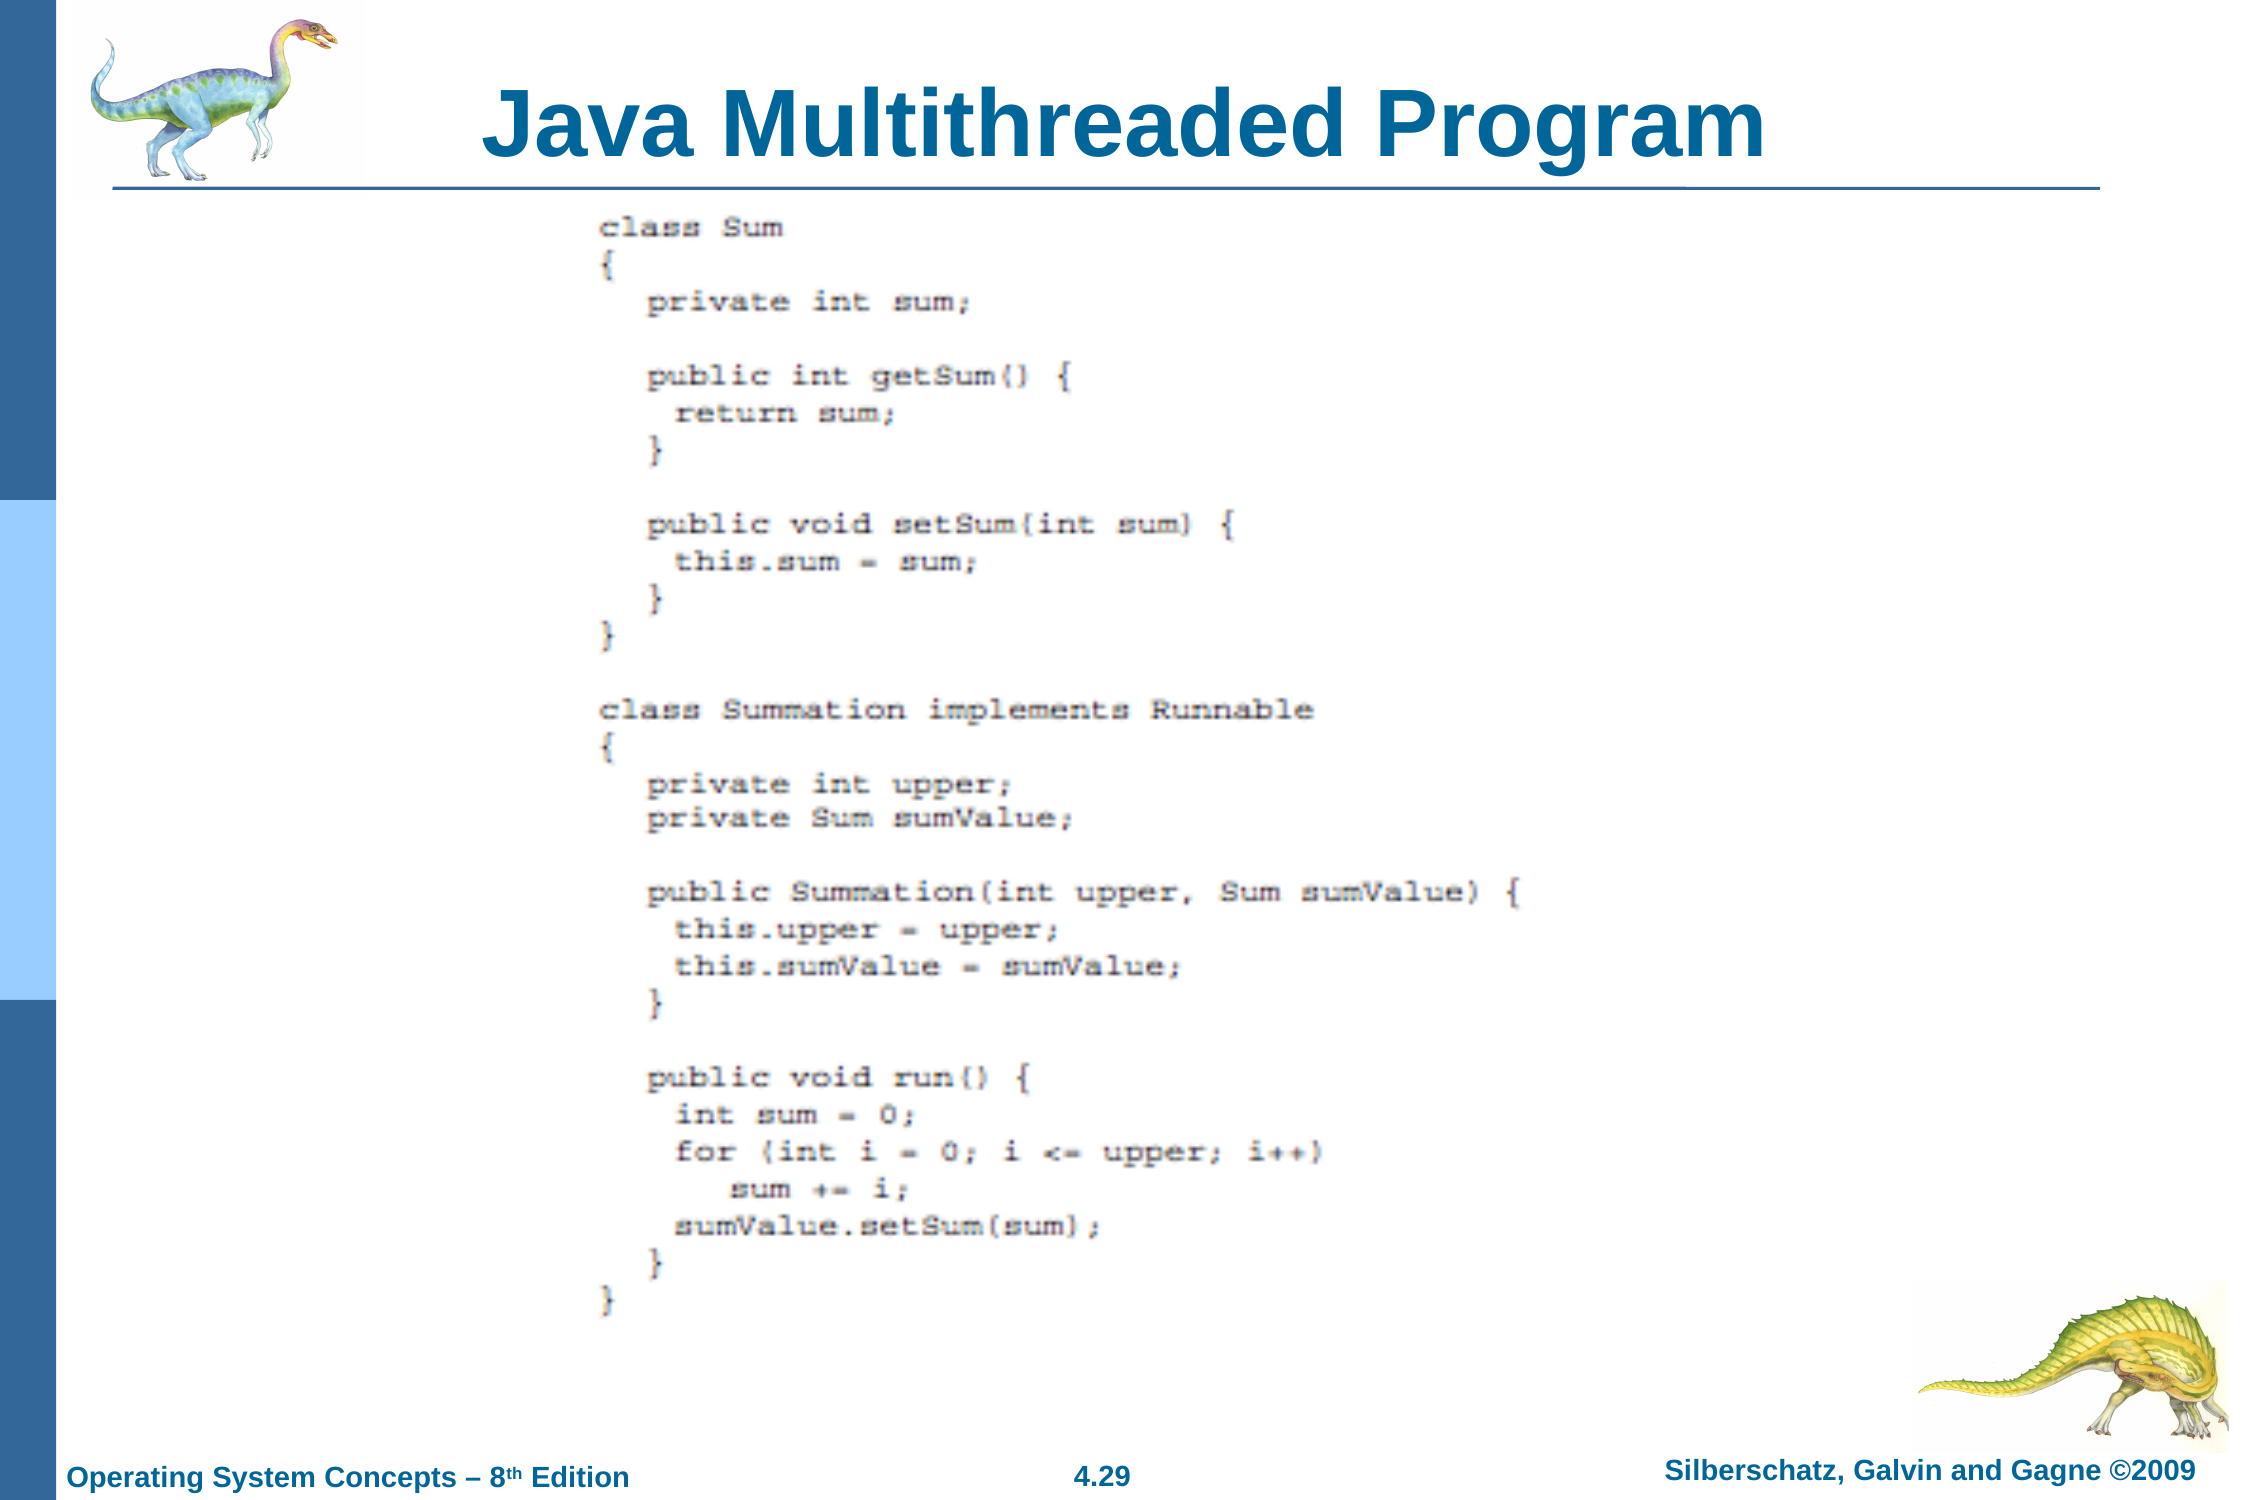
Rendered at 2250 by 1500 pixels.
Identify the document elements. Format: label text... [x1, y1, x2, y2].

picture [1913, 1279, 2229, 1453]
picture [70, 0, 365, 199]
picture [491, 196, 1805, 1344]
title Java Multithreaded Program [112, 60, 2138, 187]
